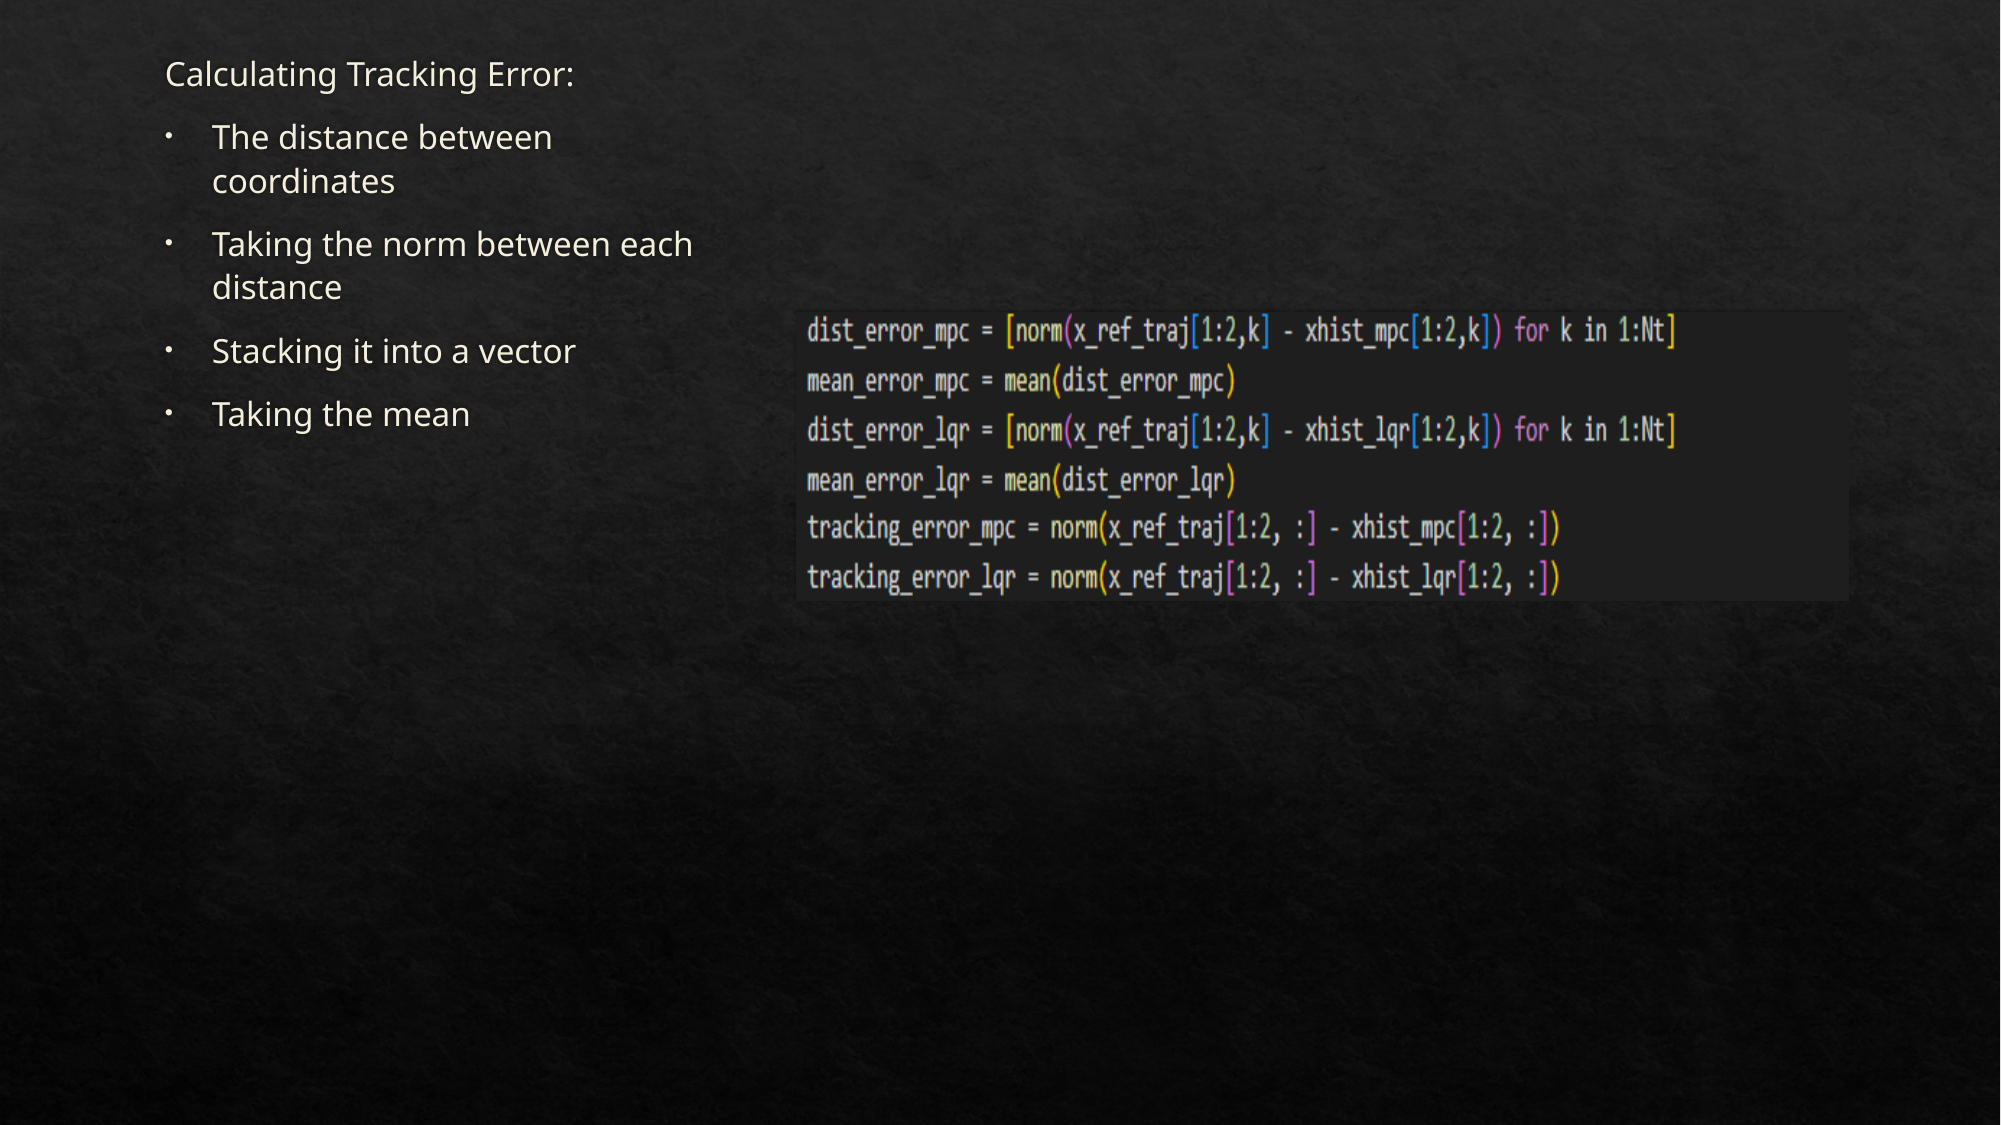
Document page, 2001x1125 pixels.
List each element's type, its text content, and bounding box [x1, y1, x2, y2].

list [796, 311, 1849, 601]
list Calculating Tracking Error: The distance between coordinates Taking the norm between each distance Stacking it into a vector Taking the mean [149, 41, 758, 992]
